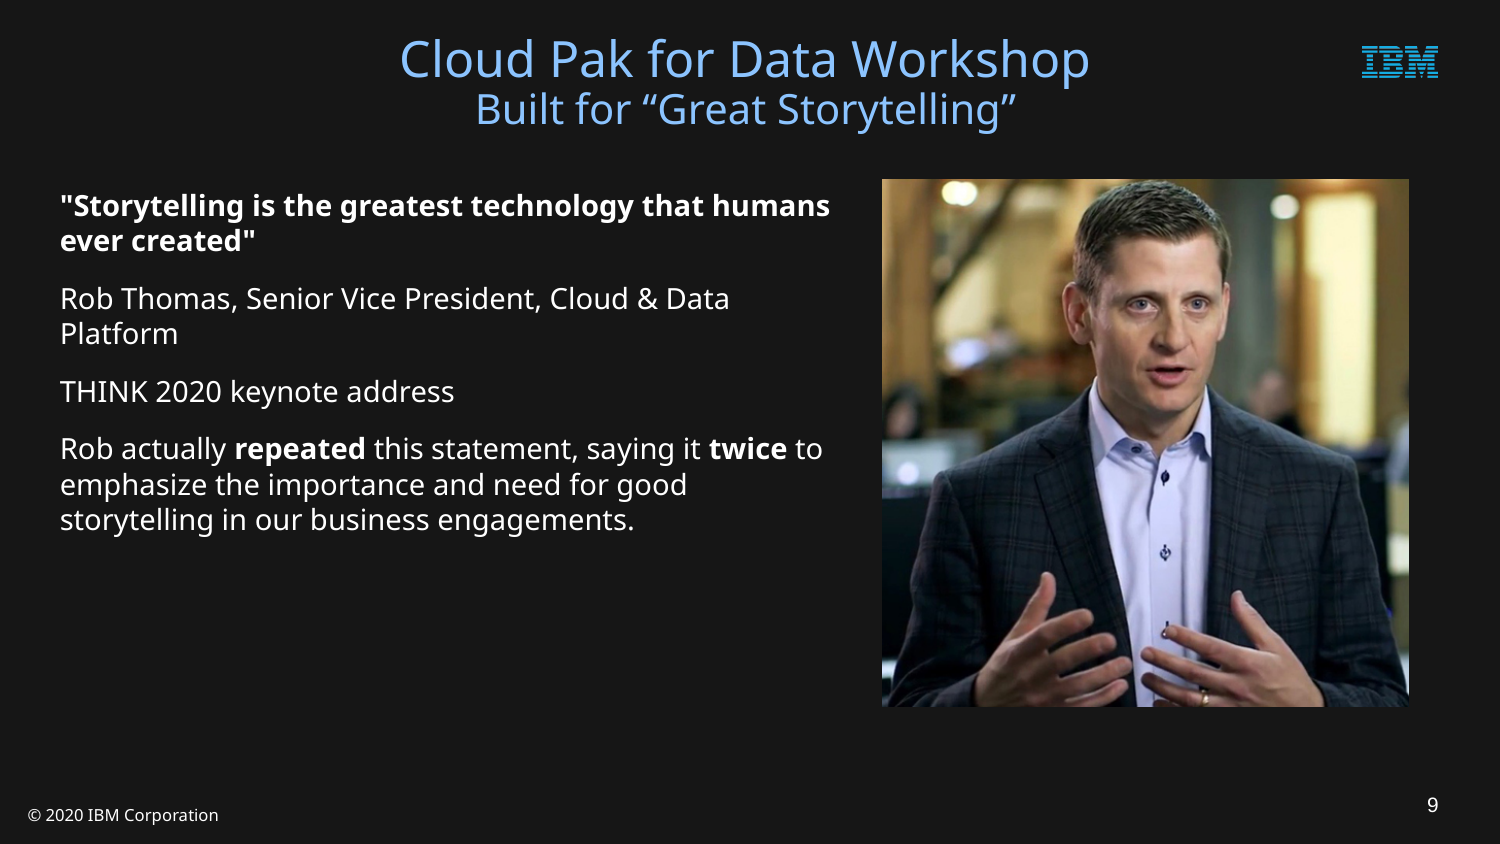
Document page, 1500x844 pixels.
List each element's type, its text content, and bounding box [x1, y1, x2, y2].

footer © 2020 IBM Corporation [12, 796, 313, 829]
picture [882, 179, 1409, 707]
text_box 9 [1412, 784, 1475, 822]
text_box Cloud Pak for Data Workshop Built for “Great Storytelling” [49, 34, 1442, 159]
text_box "Storytelling is the greatest technology that humans ever created" Rob Thomas, Senior Vice President, Cloud & Data Platform THINK 2020 keynote address Rob actually repeated this statement, saying it twice to emphasize the importance and need for good storytelling in our business engagements. [45, 180, 849, 750]
